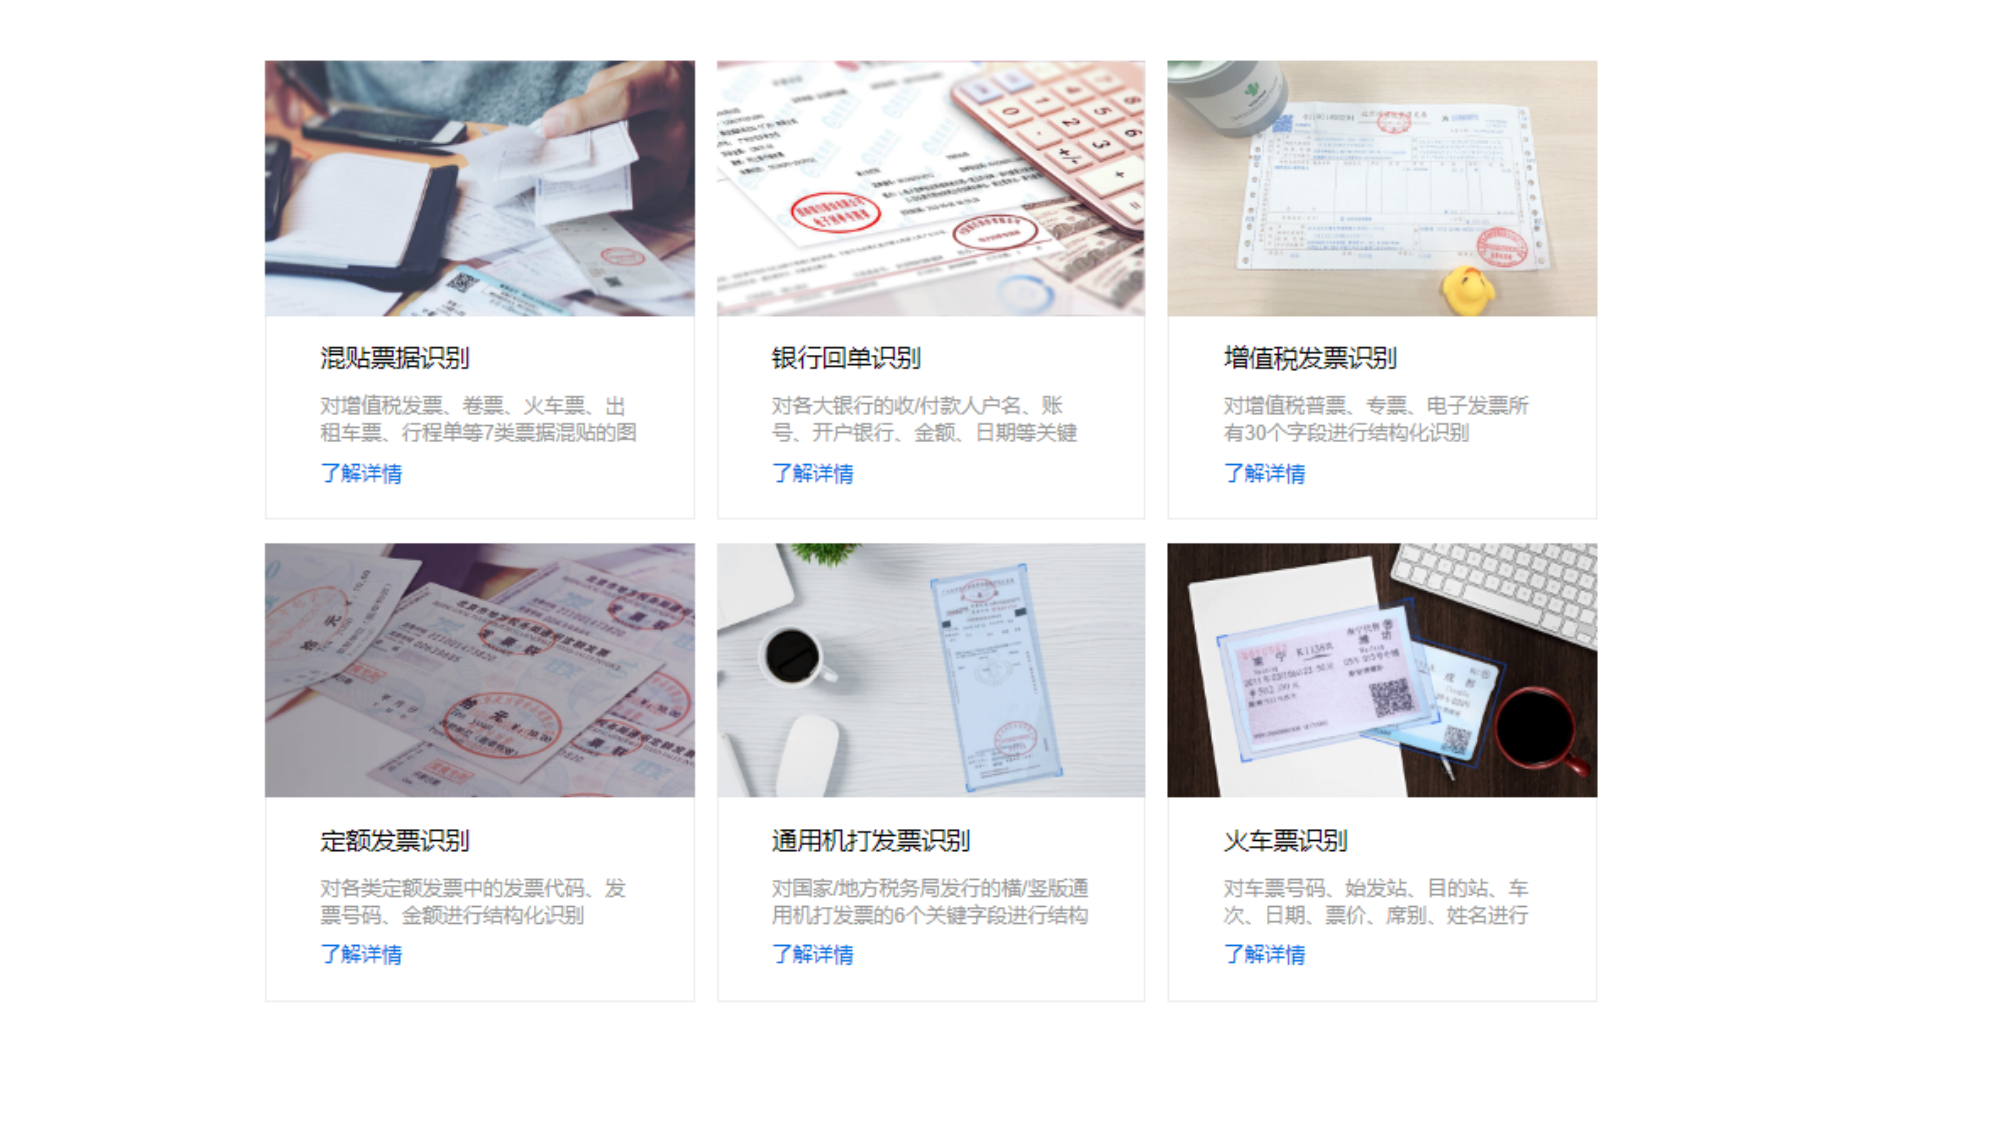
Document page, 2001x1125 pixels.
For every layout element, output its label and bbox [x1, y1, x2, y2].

picture [245, 39, 1647, 1011]
